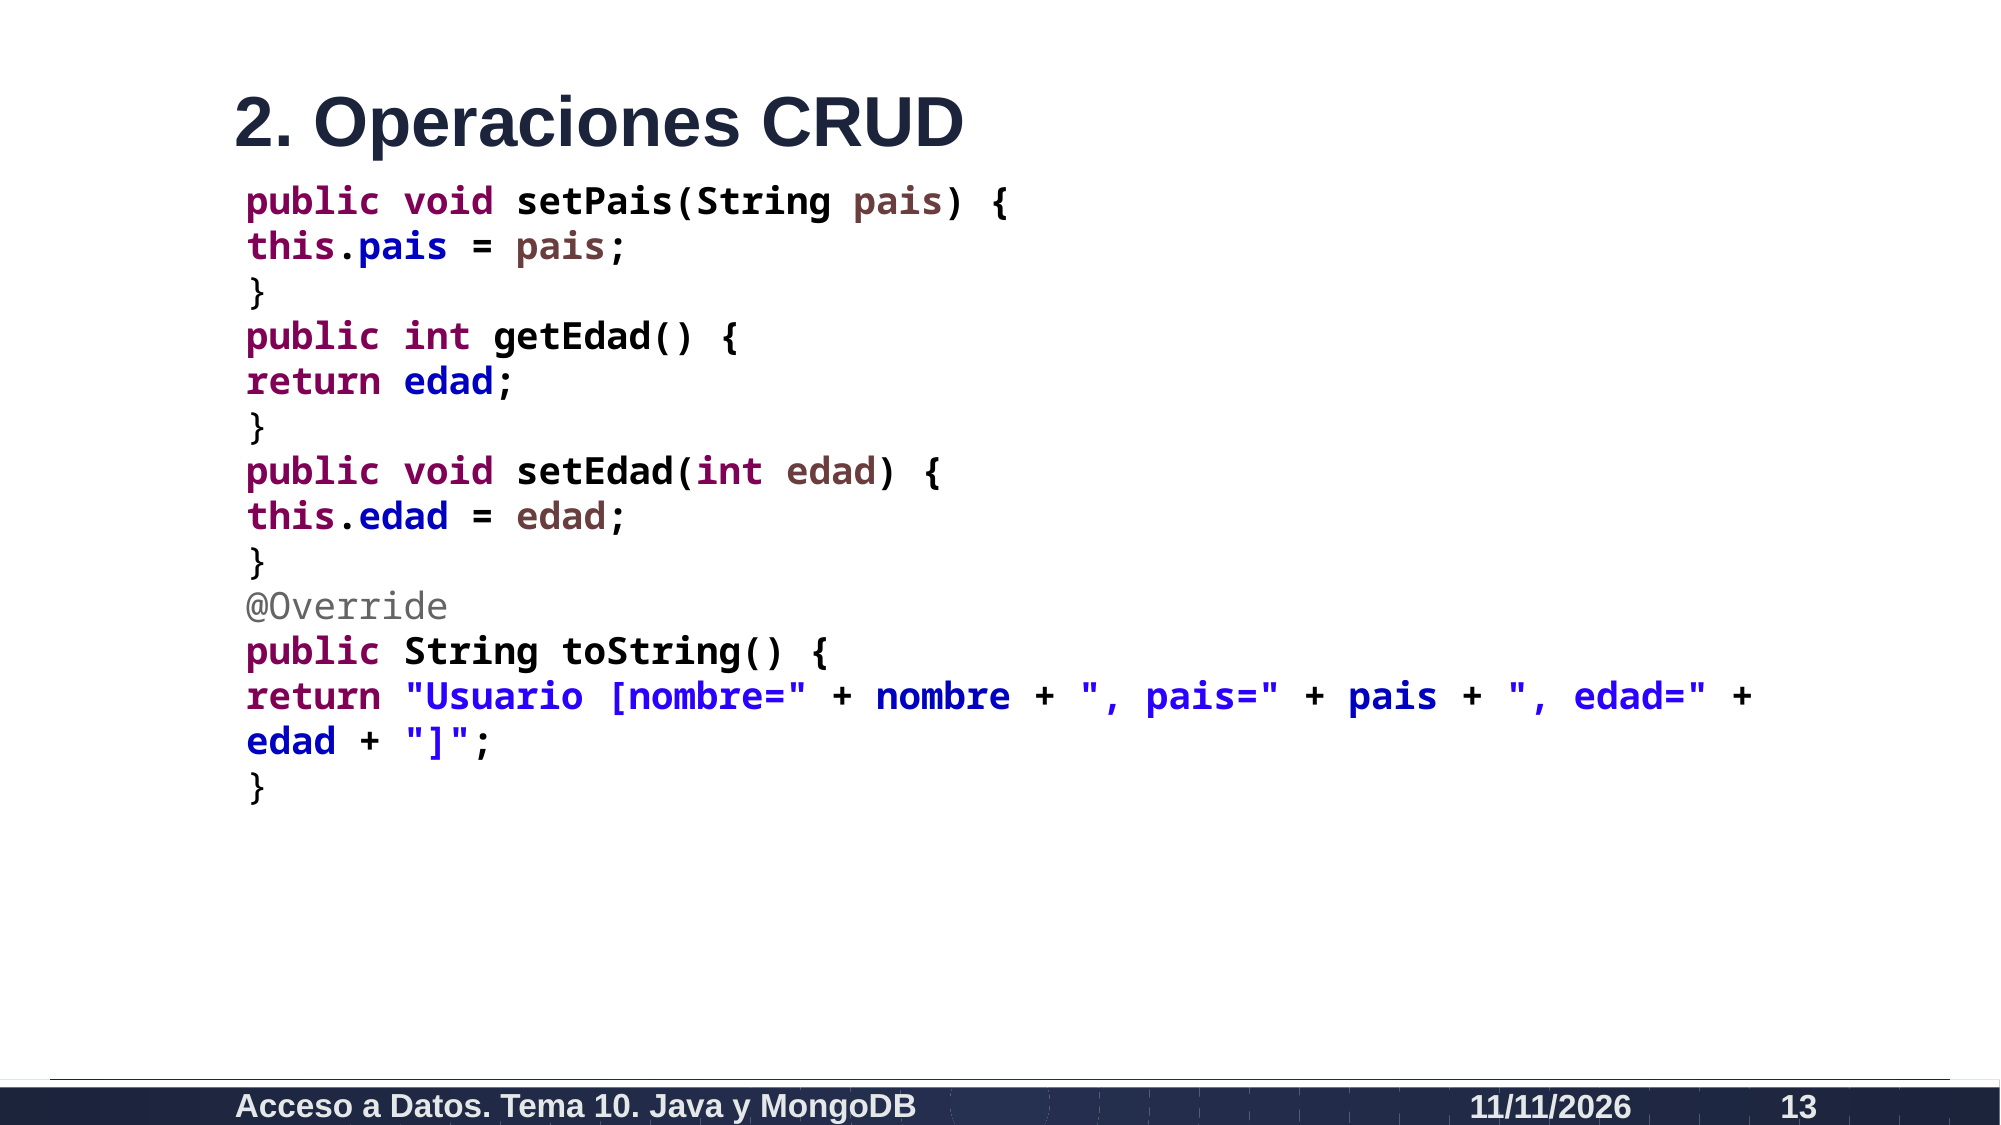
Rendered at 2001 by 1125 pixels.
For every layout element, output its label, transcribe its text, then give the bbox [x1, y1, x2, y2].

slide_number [1420, 1085, 1647, 1125]
text_box public void setPais(String pais) { this.pais = pais; } public int getEdad() { return edad; } public void setEdad(int edad) { this.edad = edad; } @Override public String toString() { return "Usuario [nombre=" + nombre + ", pais=" + pais + ", edad=" + edad + "]"; } [231, 169, 1795, 814]
footer Acceso a Datos. Tema 10. Java y MongoDB [219, 1085, 1395, 1124]
title 2. Operaciones CRUD [219, 76, 1780, 170]
slide_number 13 [1674, 1085, 1833, 1125]
